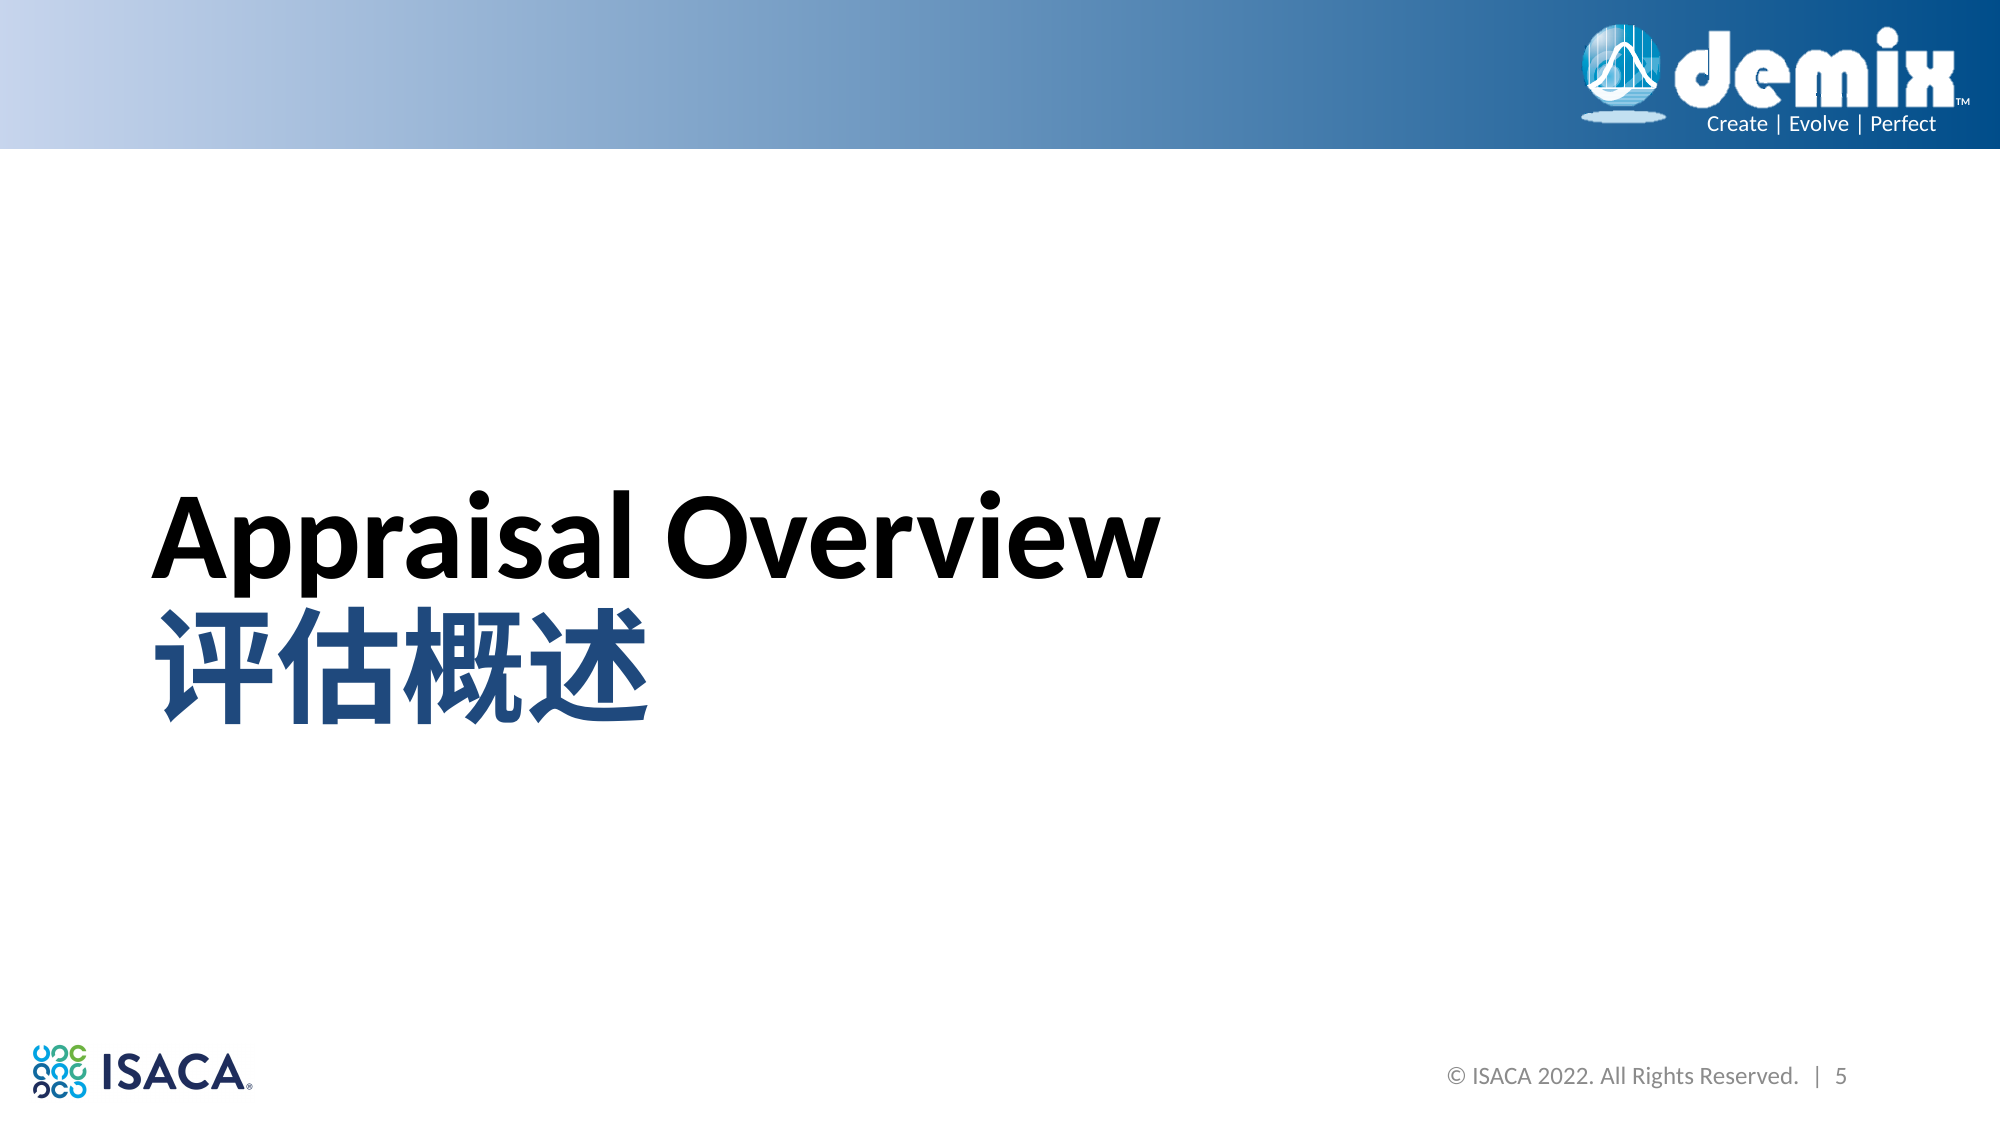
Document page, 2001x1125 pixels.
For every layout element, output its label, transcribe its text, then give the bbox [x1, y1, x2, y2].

picture [29, 1043, 255, 1103]
picture [1549, 3, 2000, 153]
title Appraisal Overview 评估概述 [136, 280, 1862, 749]
